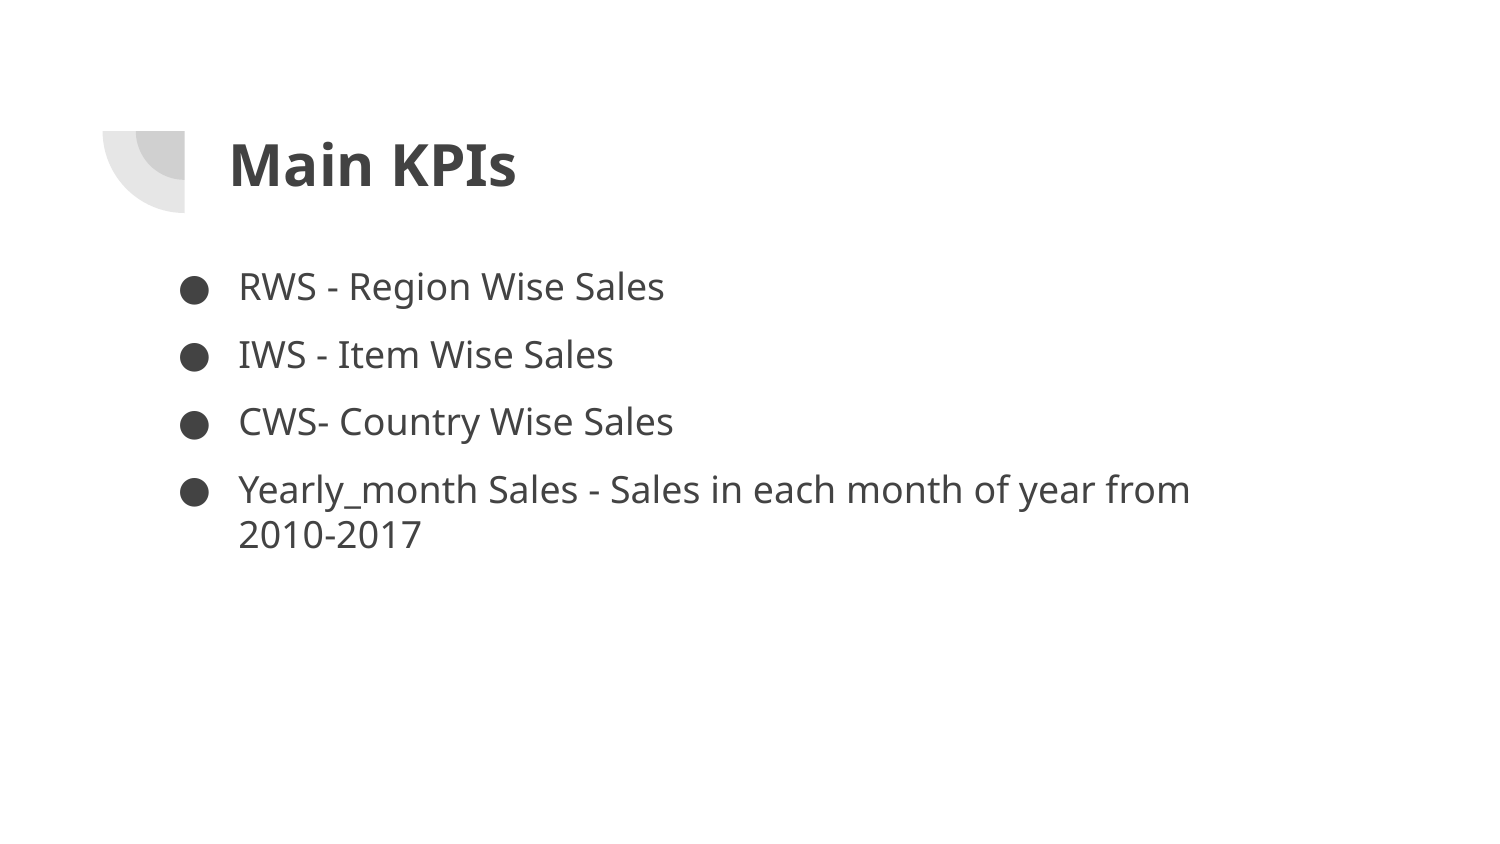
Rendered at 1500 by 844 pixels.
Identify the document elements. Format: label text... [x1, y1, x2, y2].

list RWS - Region Wise Sales IWS - Item Wise Sales CWS- Country Wise Sales Yearly_month Sales - Sales in each month of year from 2010-2017 [161, 248, 1315, 666]
title Main KPIs [213, 112, 1368, 277]
